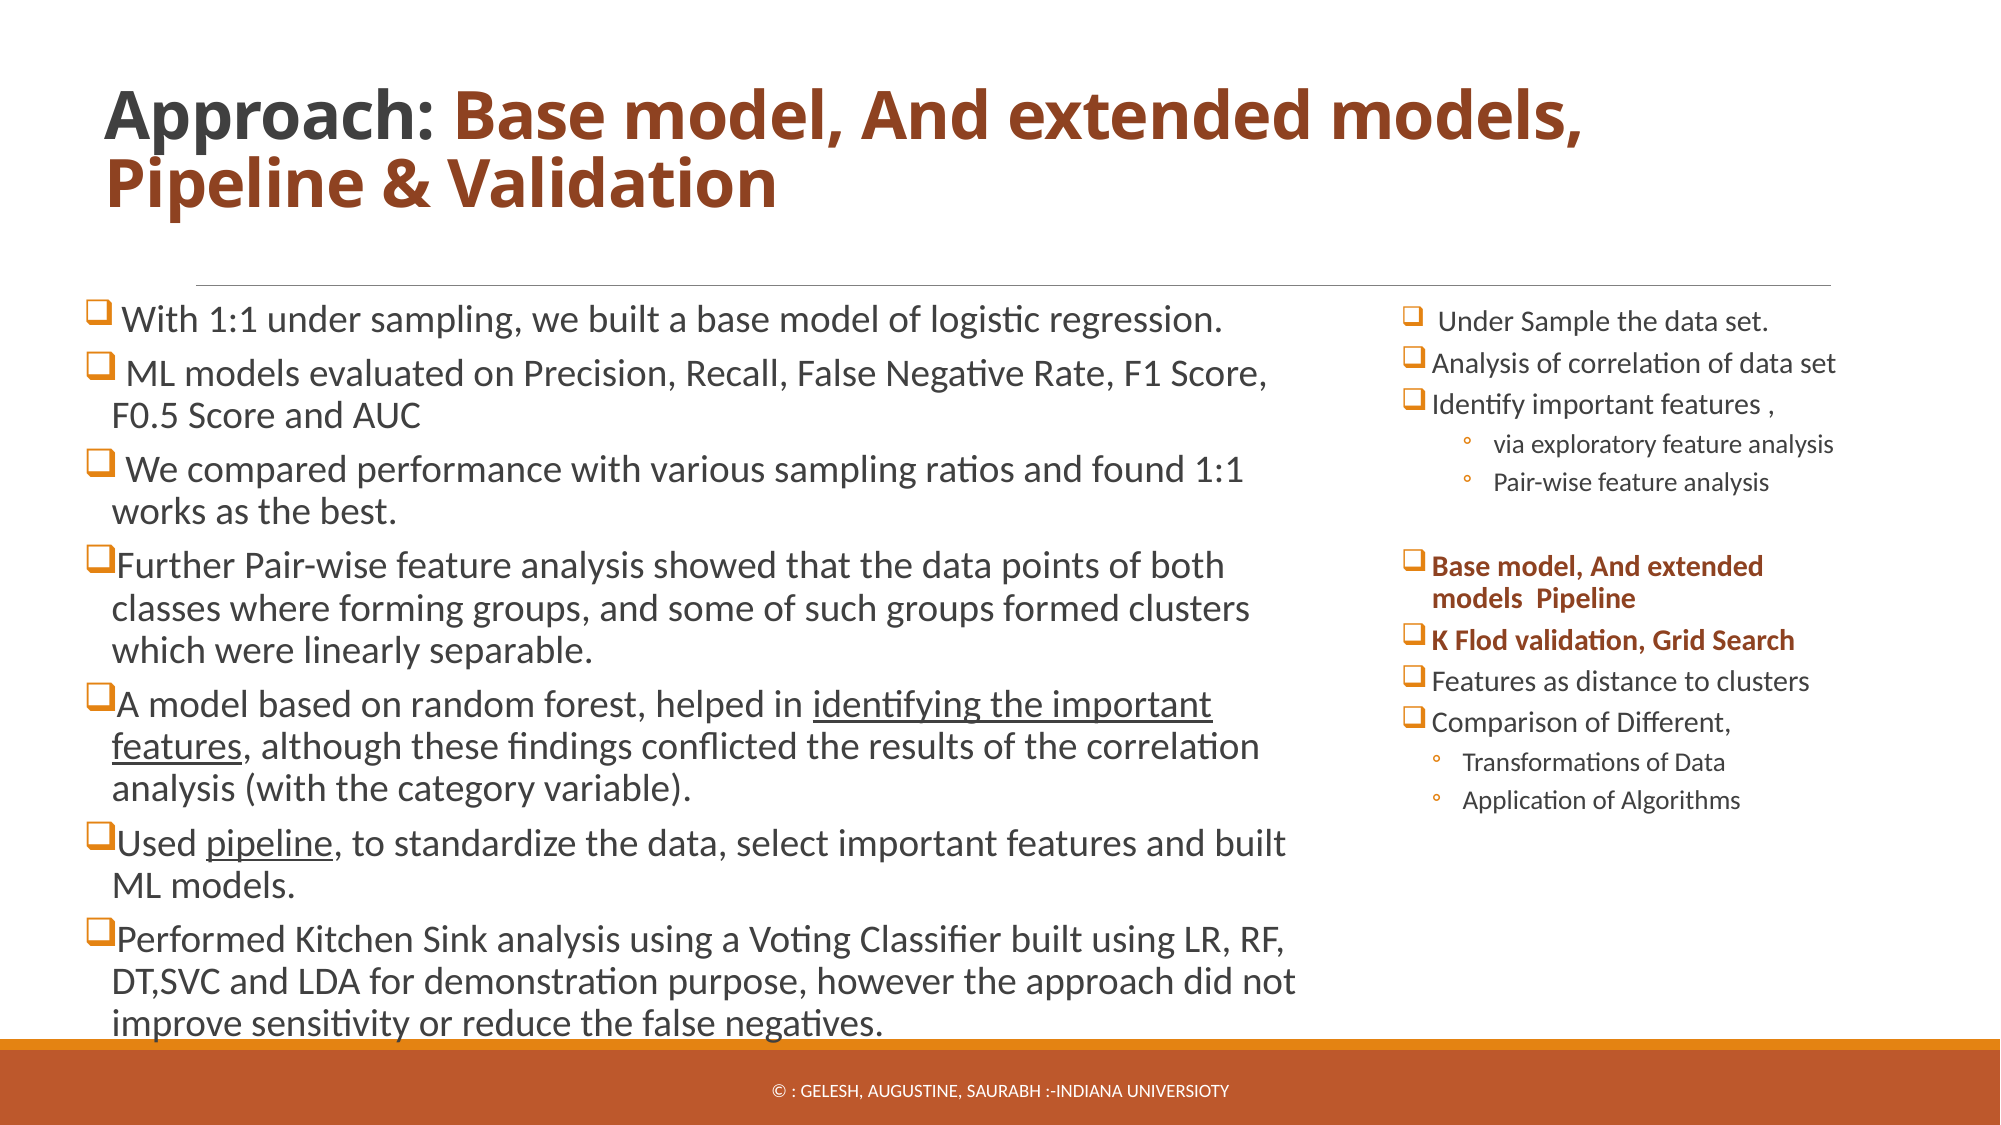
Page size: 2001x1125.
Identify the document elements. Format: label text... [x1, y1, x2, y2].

footer © : Gelesh, Augustine, SAUrabh :-Indiana Universioty [604, 1059, 1396, 1120]
list Under Sample the data set. Analysis of correlation of data set Identify important features , via exploratory feature analysis Pair-wise feature analysis Base model, And extended models Pipeline K Flod validation, Grid Search Features as distance to clusters Comparison of Different, Transformations of Data Application of Algorithms [1367, 298, 1841, 856]
title Approach: Base model, And extended models, Pipeline & Validation [89, 76, 1840, 229]
text_box With 1:1 under sampling, we built a base model of logistic regression. ML models evaluated on Precision, Recall, False Negative Rate, F1 Score, F0.5 Score and AUC We compared performance with various sampling ratios and found 1:1 works as the best. Further Pair-wise feature analysis showed that the data points of both classes where forming groups, and some of such groups formed clusters which were linearly separable. A model based on random forest, helped in identifying the important features, although these findings conflicted the results of the correlation analysis (with the category variable). Used pipeline, to standardize the data, select important features and built ML models. Performed Kitchen Sink analysis using a Voting Classifier built using LR, RF, DT,SVC and LDA for demonstration purpose, however the approach did not improve sensitivity or reduce the false negatives. [52, 291, 1330, 1060]
